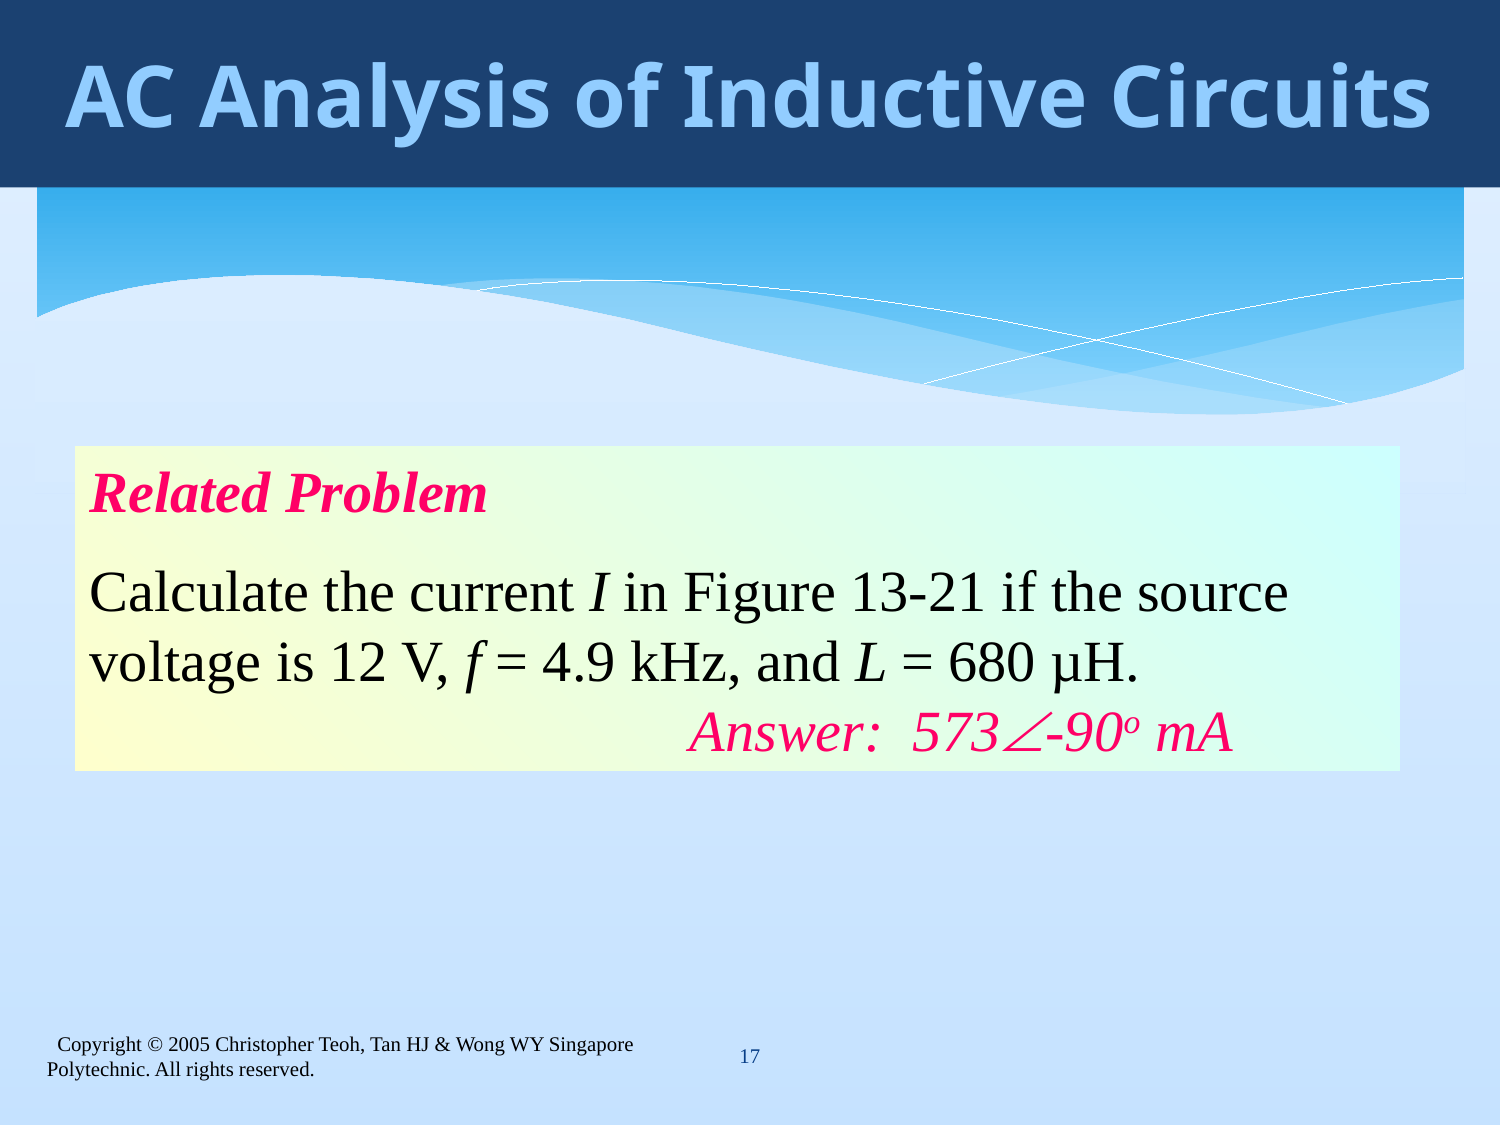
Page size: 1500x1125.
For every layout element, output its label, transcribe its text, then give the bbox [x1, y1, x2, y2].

slide_number 17 [654, 1025, 846, 1086]
footer Copyright © 2005 Christopher Teoh, Tan HJ & Wong WY Singapore Polytechnic. All rights reserved. [31, 1025, 653, 1086]
text_box Related Problem Calculate the current I in Figure 13-21 if the source voltage is 12 V, f = 4.9 kHz, and L = 680 µH. Answer: 573-90o mA [75, 446, 1400, 771]
text_box AC Analysis of Inductive Circuits [0, 0, 1500, 188]
